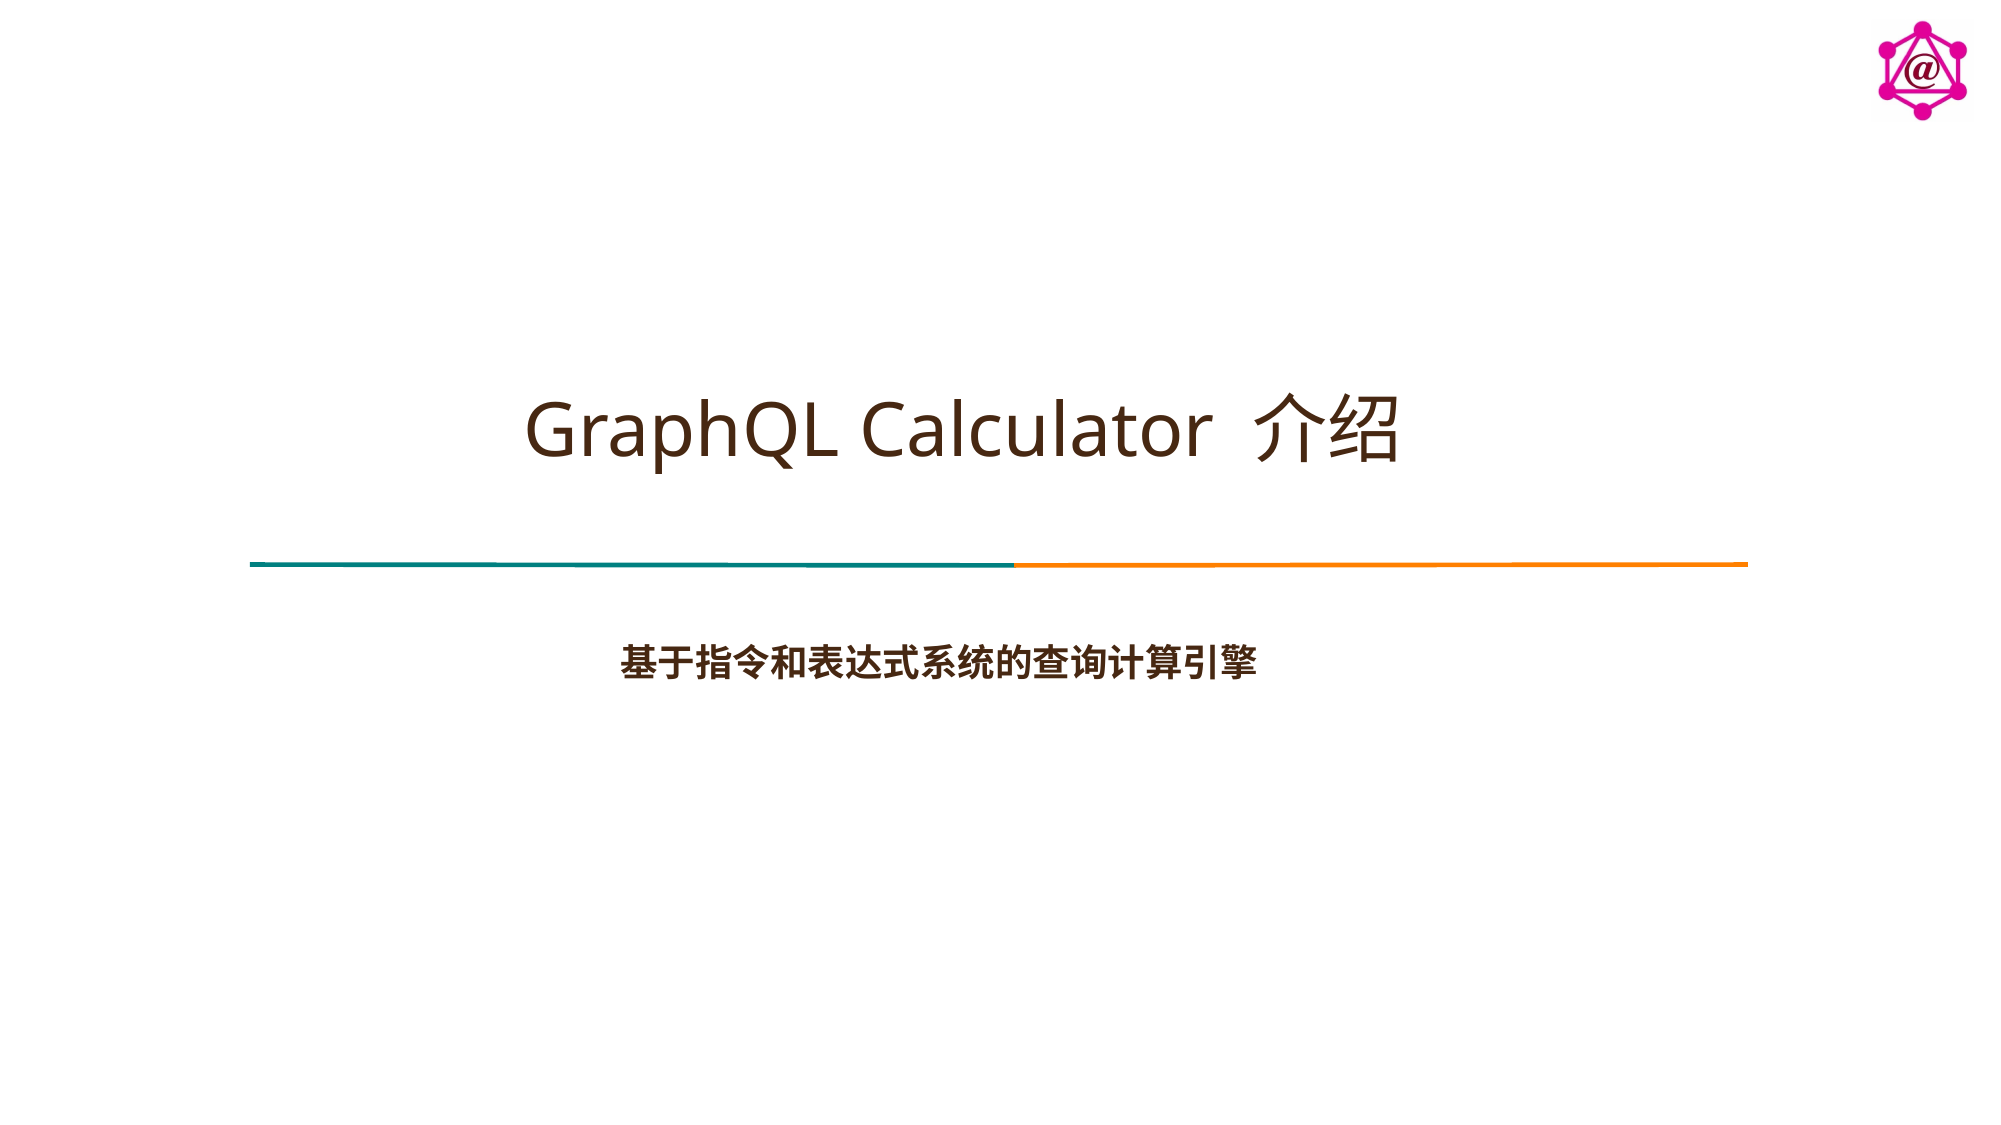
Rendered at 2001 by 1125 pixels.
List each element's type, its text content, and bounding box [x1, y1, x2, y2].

picture [1870, 19, 1974, 123]
text_box 基于指令和表达式系统的查询计算引擎 [614, 587, 1523, 690]
text_box GraphQL Calculator 介绍 [517, 375, 1619, 478]
